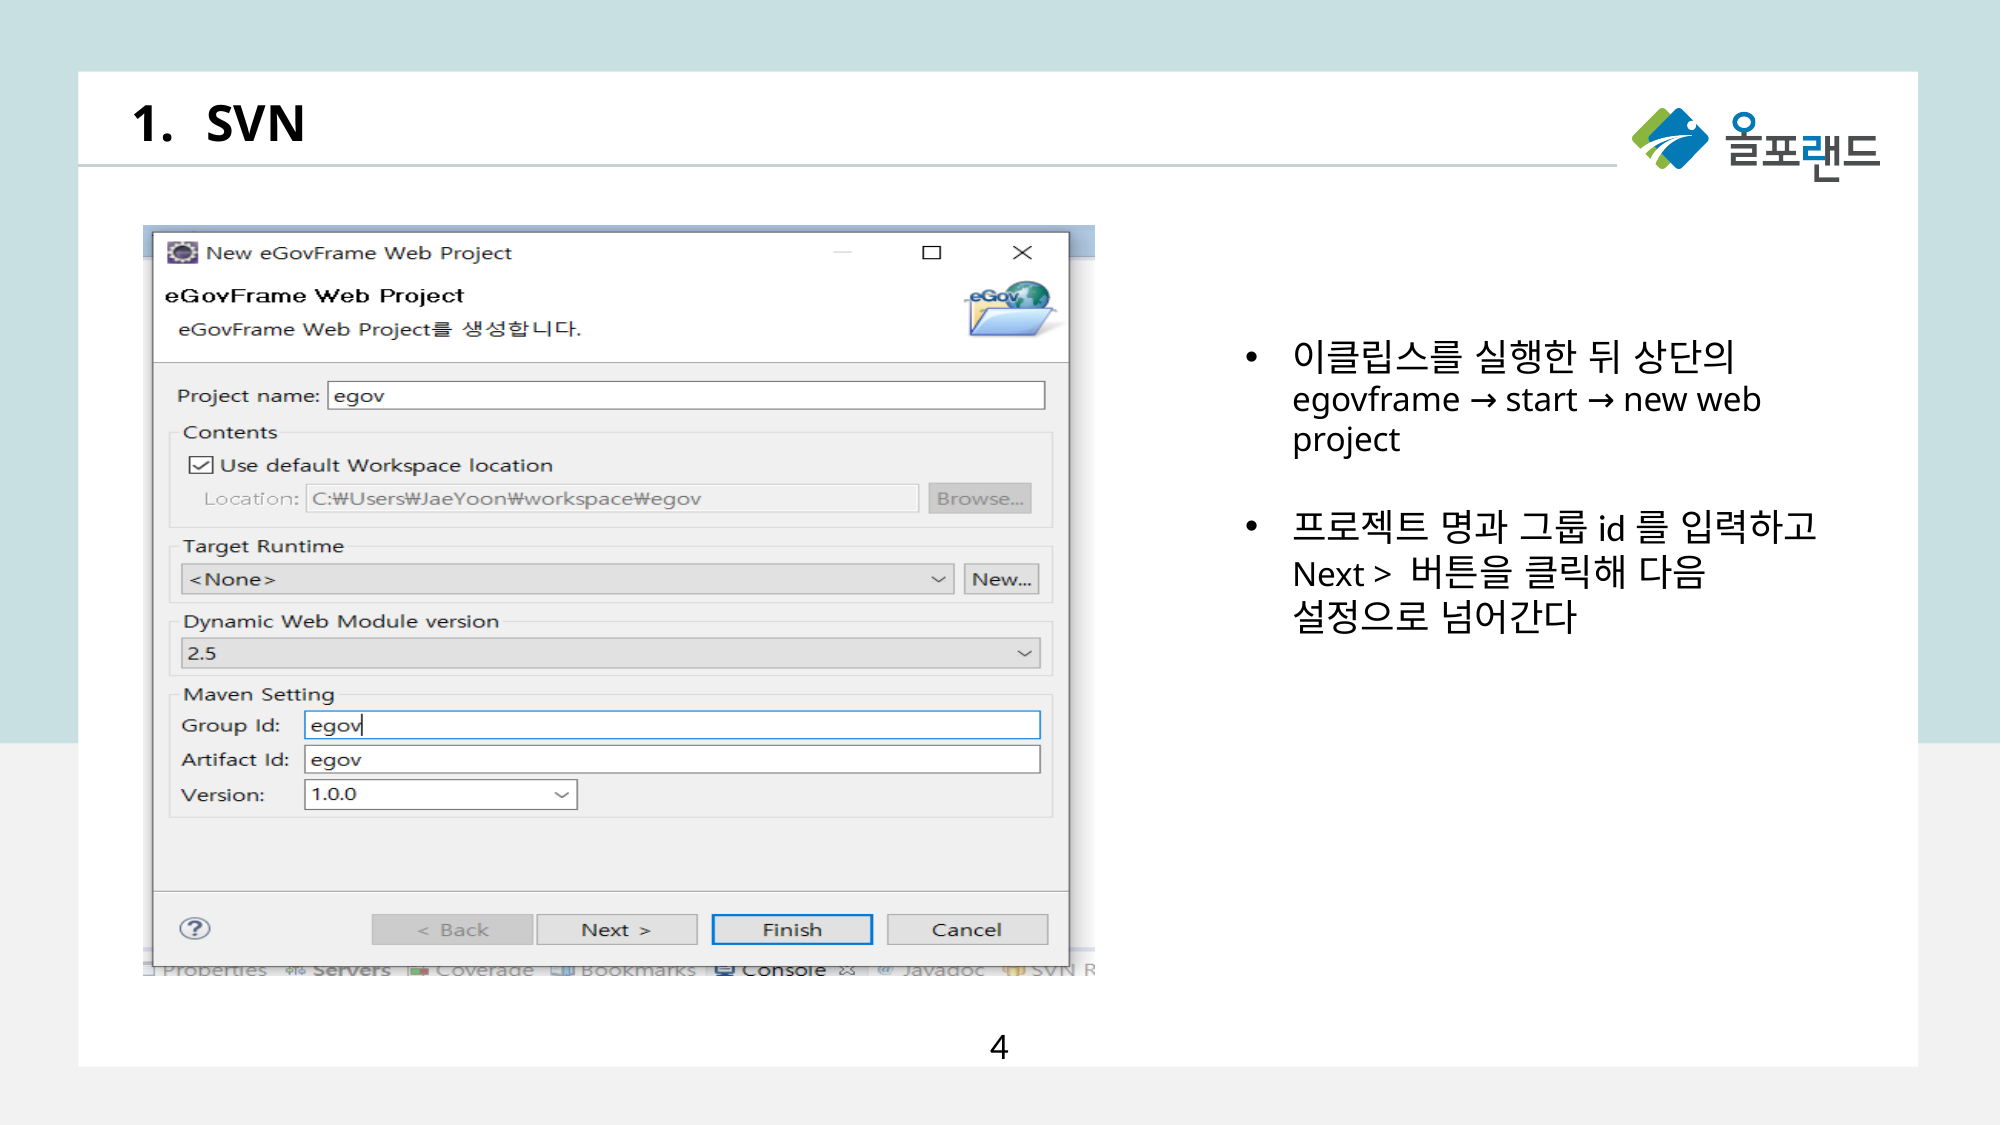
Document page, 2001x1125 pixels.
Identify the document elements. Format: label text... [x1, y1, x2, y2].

text_box 이클립스를 실행한 뒤 상단의 egovframe → start → new web project 프로젝트 명과 그룹id를 입력하고 Next > 버튼을 클릭해 다음 설정으로 넘어간다 [1230, 326, 1857, 646]
picture [143, 225, 1095, 976]
picture [1632, 108, 1880, 182]
